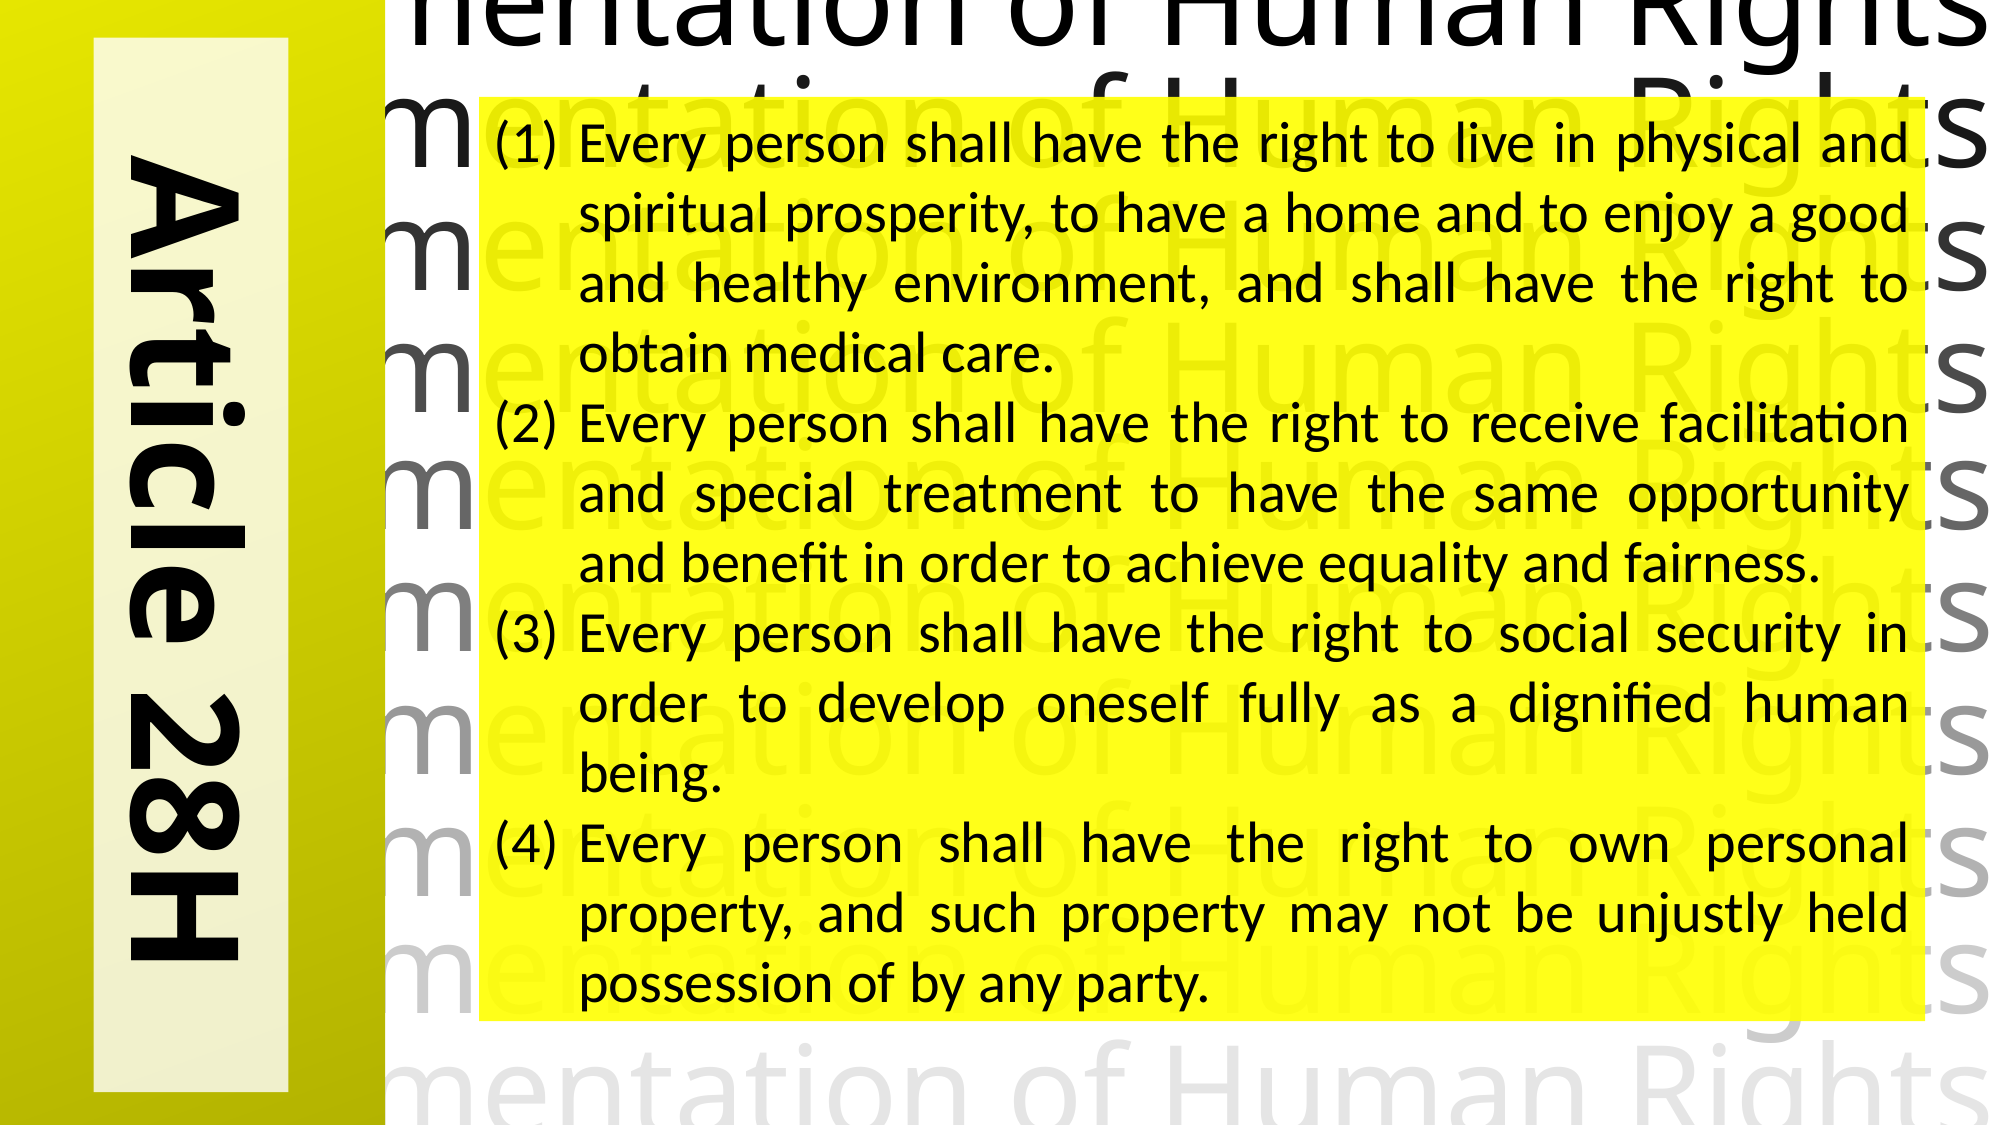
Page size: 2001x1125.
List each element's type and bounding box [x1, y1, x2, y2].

text_box [0, 0, 2000, 1125]
